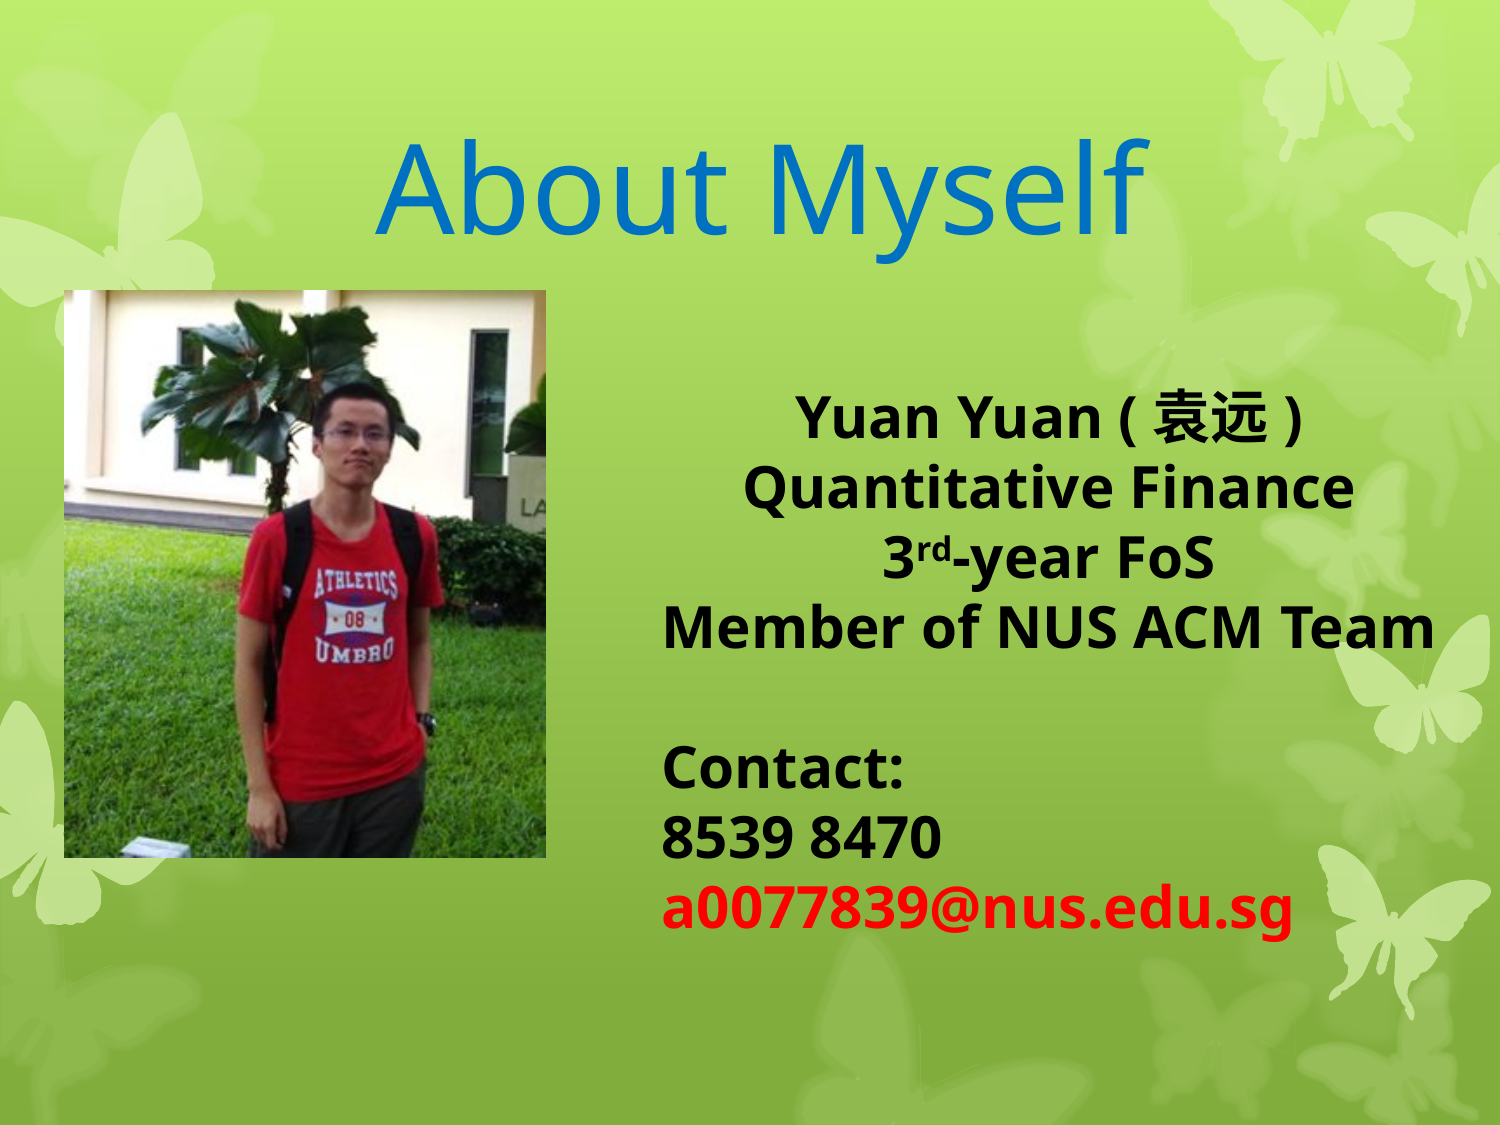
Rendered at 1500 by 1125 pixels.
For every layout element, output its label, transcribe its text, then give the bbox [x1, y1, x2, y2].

text_box Yuan Yuan (袁远) Quantitative Finance 3rd-year FoS Member of NUS ACM Team Contact: 8539 8470 a0077839@nus.edu.sg [646, 373, 1452, 948]
picture [64, 290, 546, 859]
text_box About Myself [187, 101, 1334, 267]
